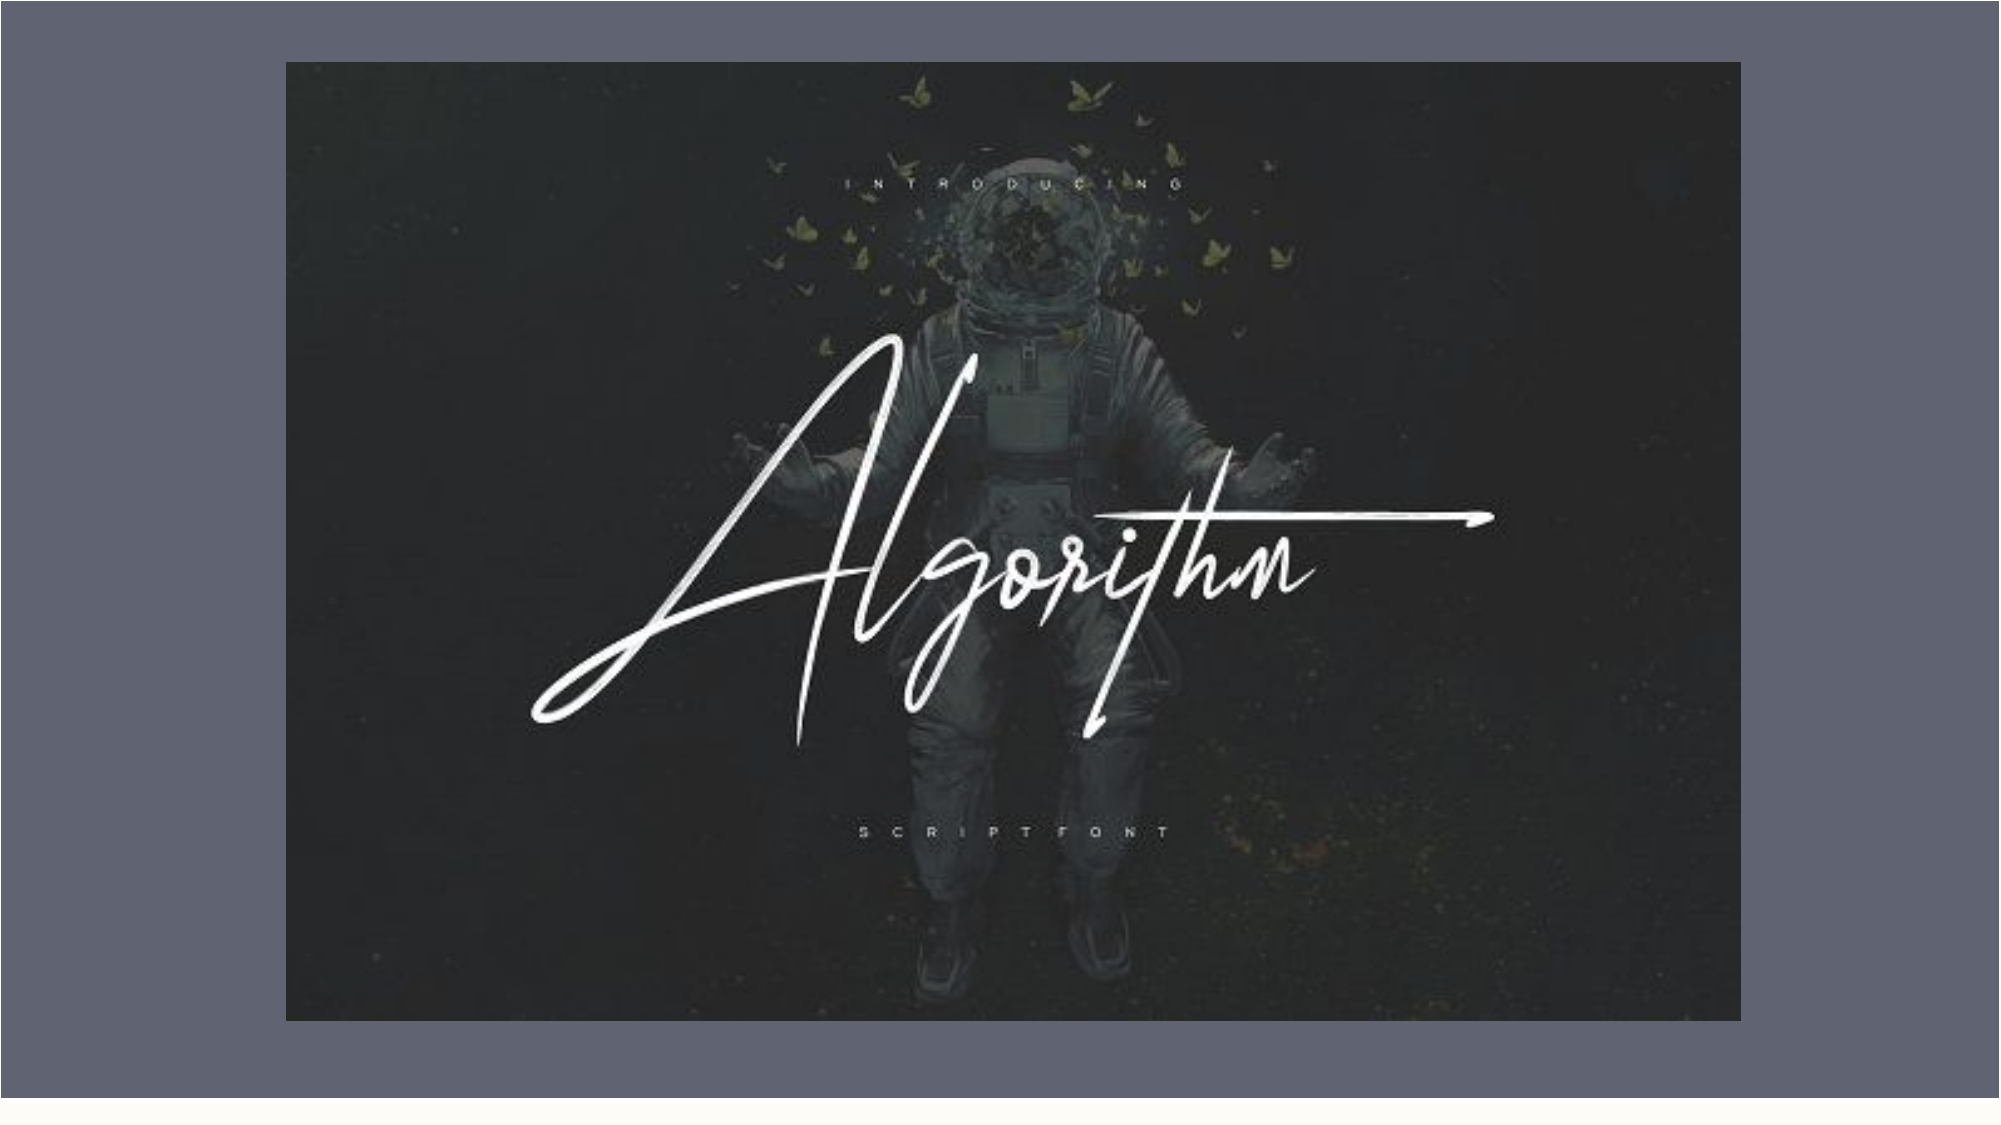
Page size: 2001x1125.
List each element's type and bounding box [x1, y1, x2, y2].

picture [285, 62, 1741, 1021]
table_header [1, 1, 1999, 1098]
